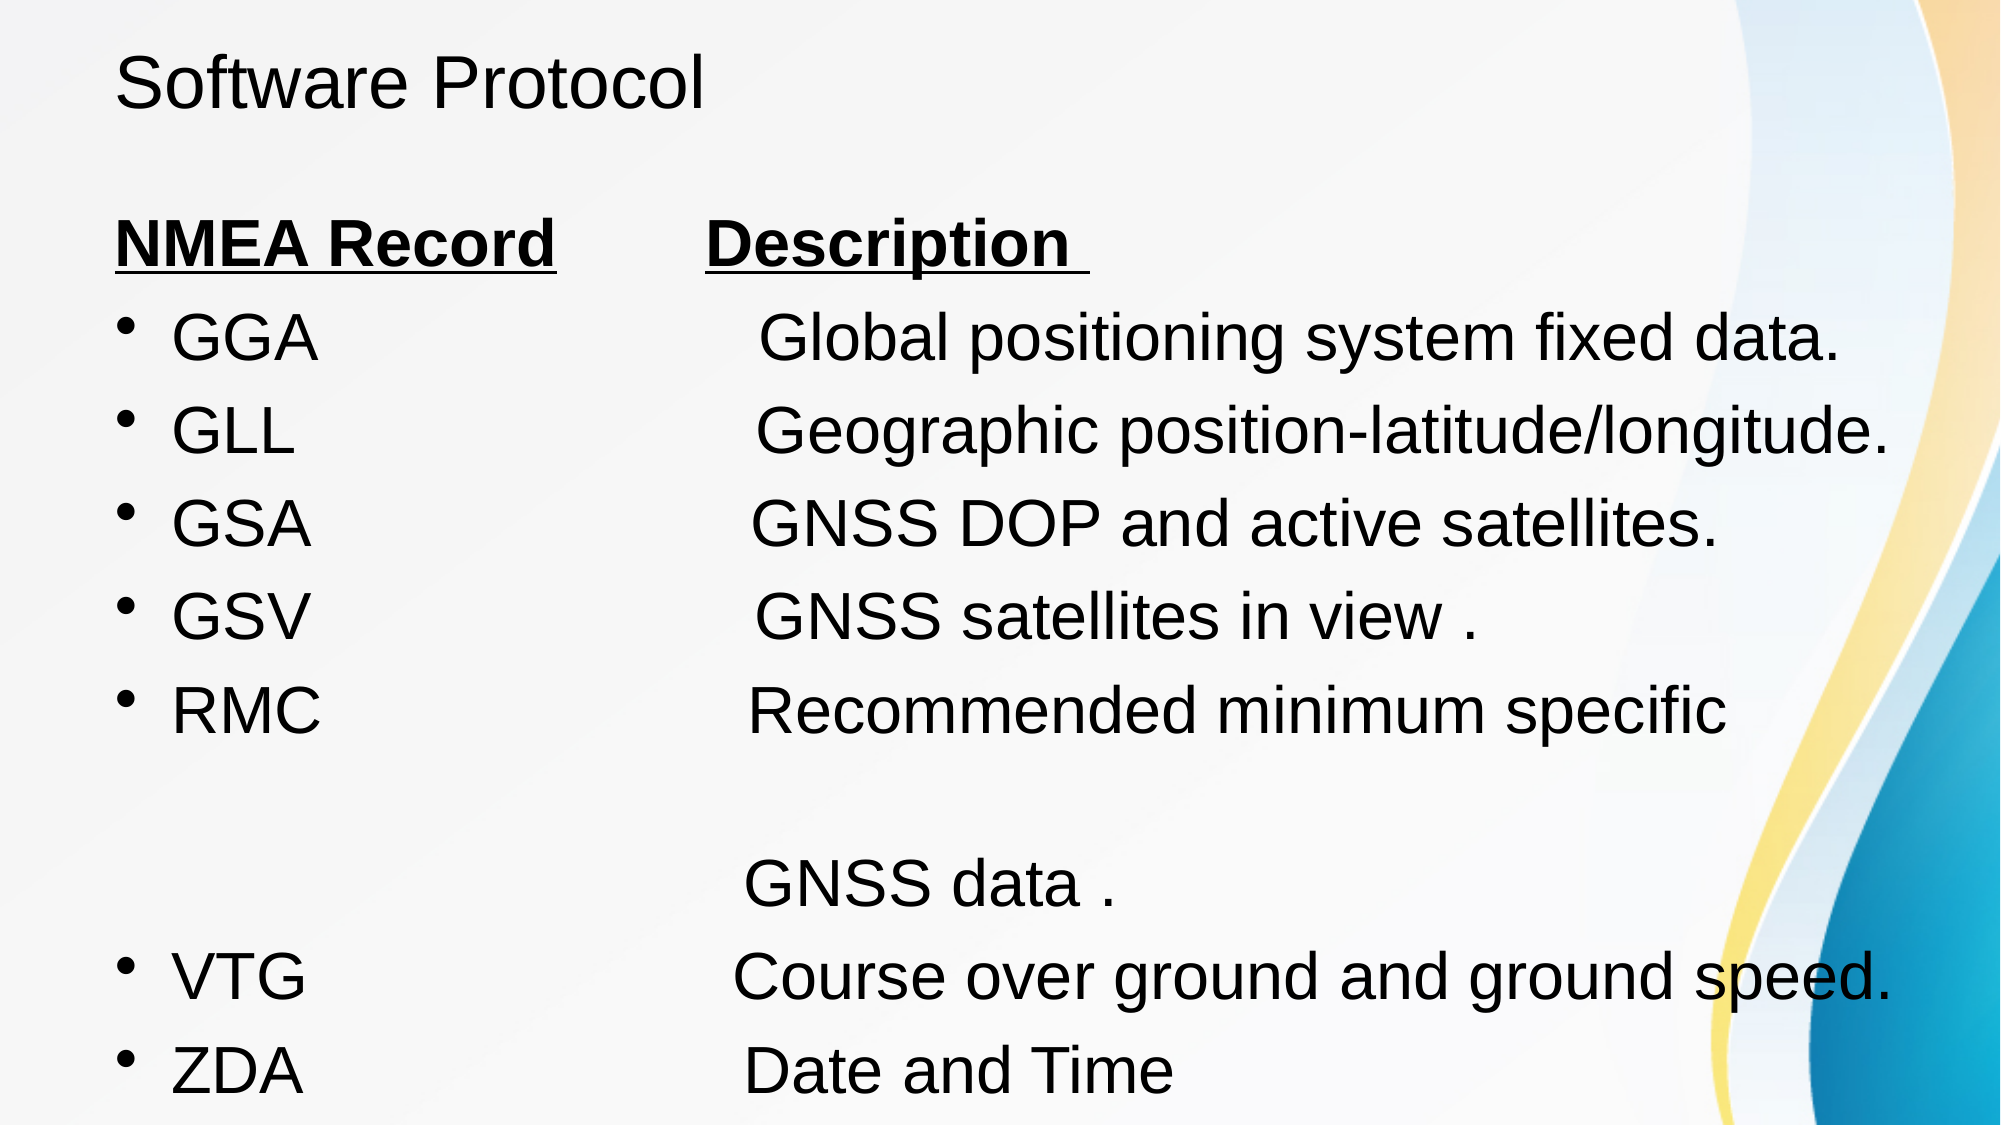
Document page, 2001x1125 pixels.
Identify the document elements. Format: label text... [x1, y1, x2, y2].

list NMEA Record Description GGA Global positioning system fixed data. GLL Geographic position-latitude/longitude. GSA GNSS DOP and active satellites. GSV GNSS satellites in view . RMC Recommended minimum specific GNSS data . VTG Course over ground and ground speed. ZDA Date and Time [99, 192, 1939, 1084]
title Software Protocol [99, 30, 1901, 127]
picture [0, 0, 2001, 1125]
